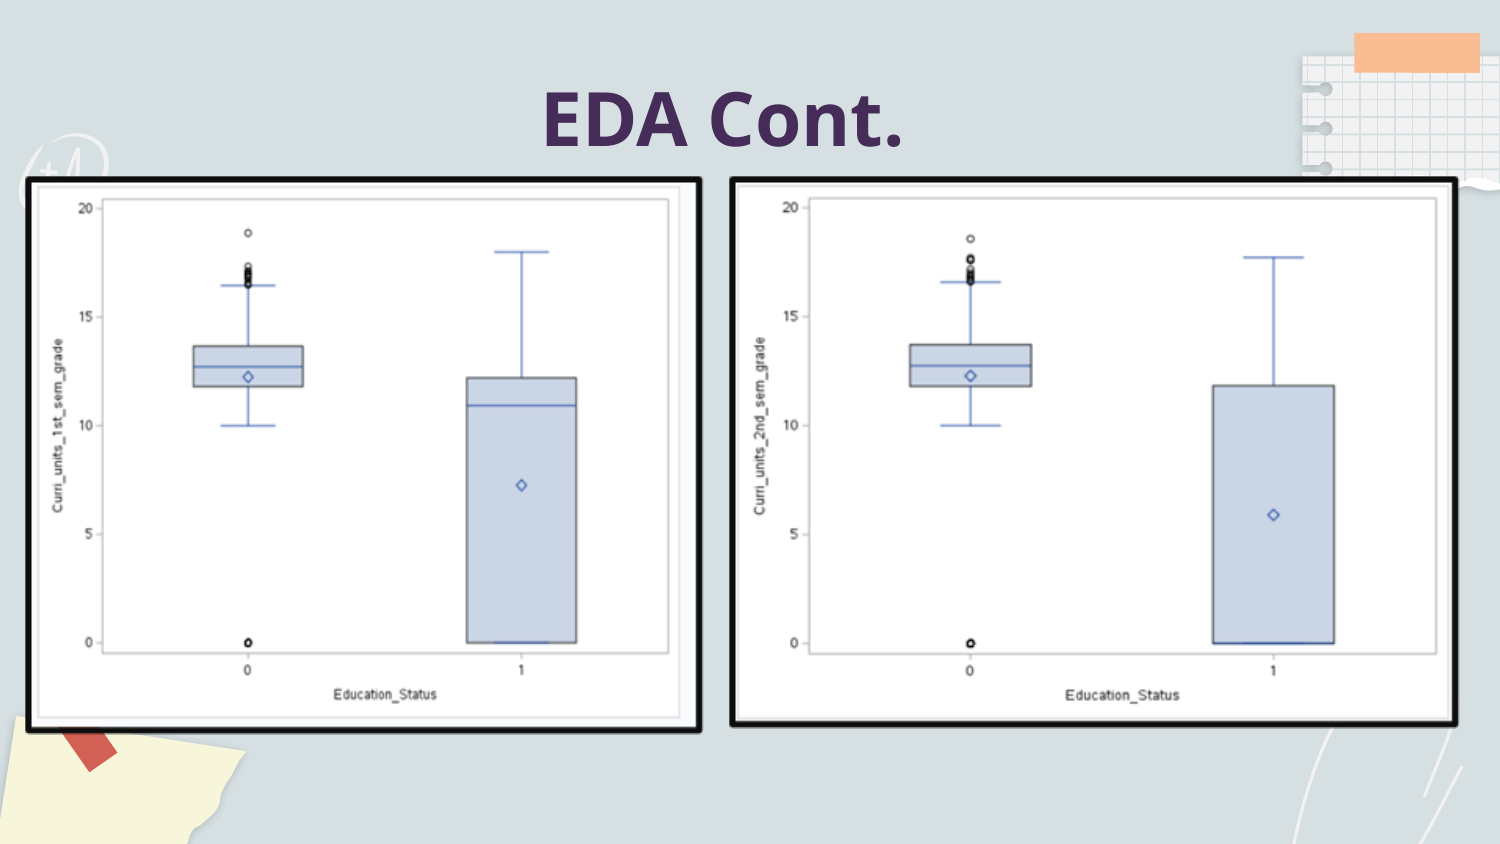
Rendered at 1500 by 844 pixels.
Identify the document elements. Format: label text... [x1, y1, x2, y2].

title EDA Cont. [100, 56, 1364, 151]
picture [18, 133, 704, 735]
picture [727, 174, 1460, 729]
